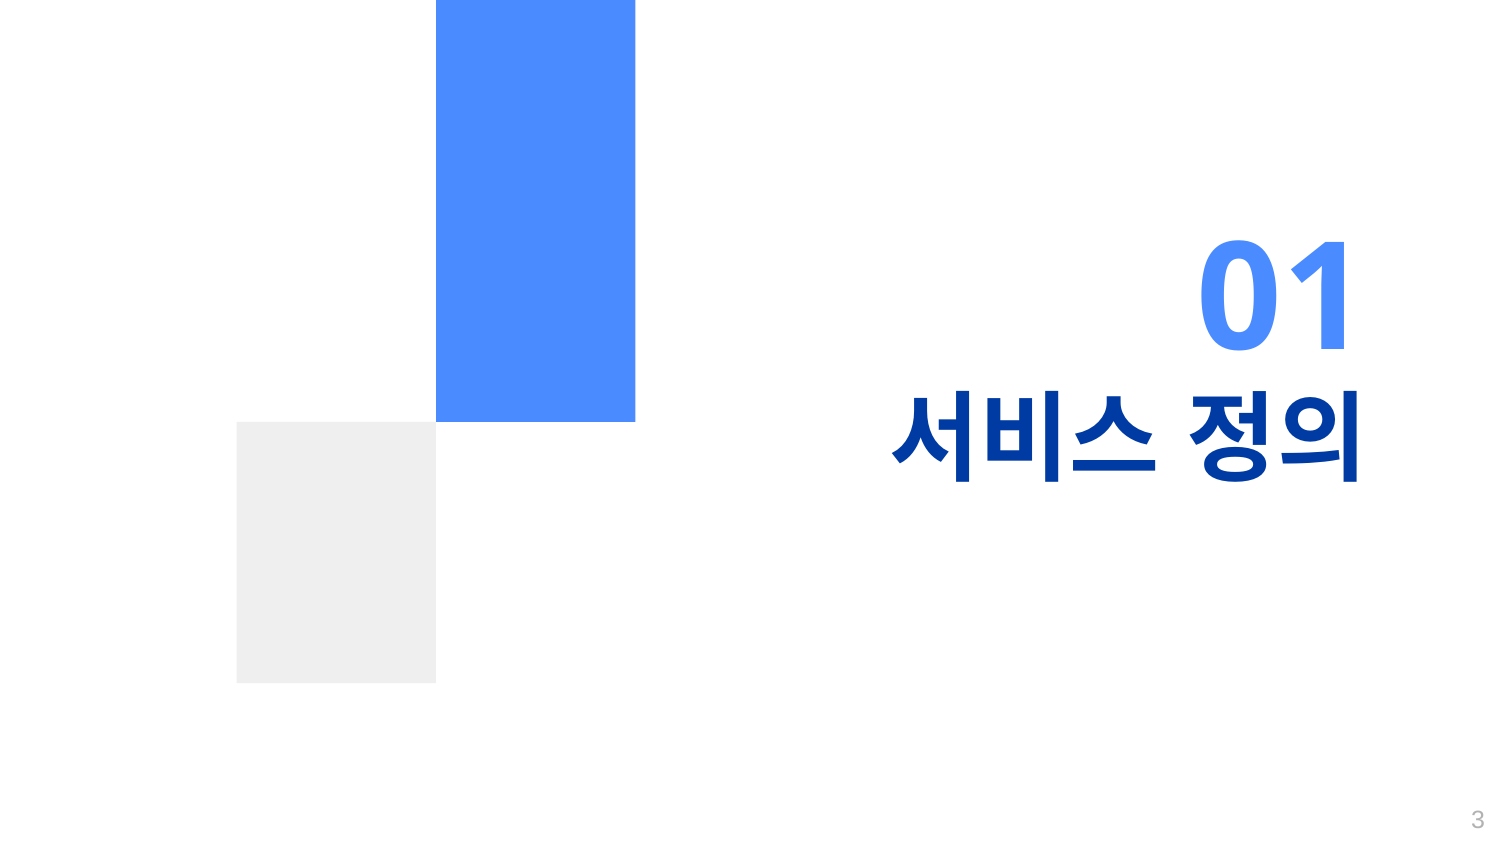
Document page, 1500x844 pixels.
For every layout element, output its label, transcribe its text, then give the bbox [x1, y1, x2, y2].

title 서비스 정의 [650, 395, 1383, 504]
title 01 [650, 207, 1383, 395]
slide_number 3 [1162, 795, 1500, 841]
